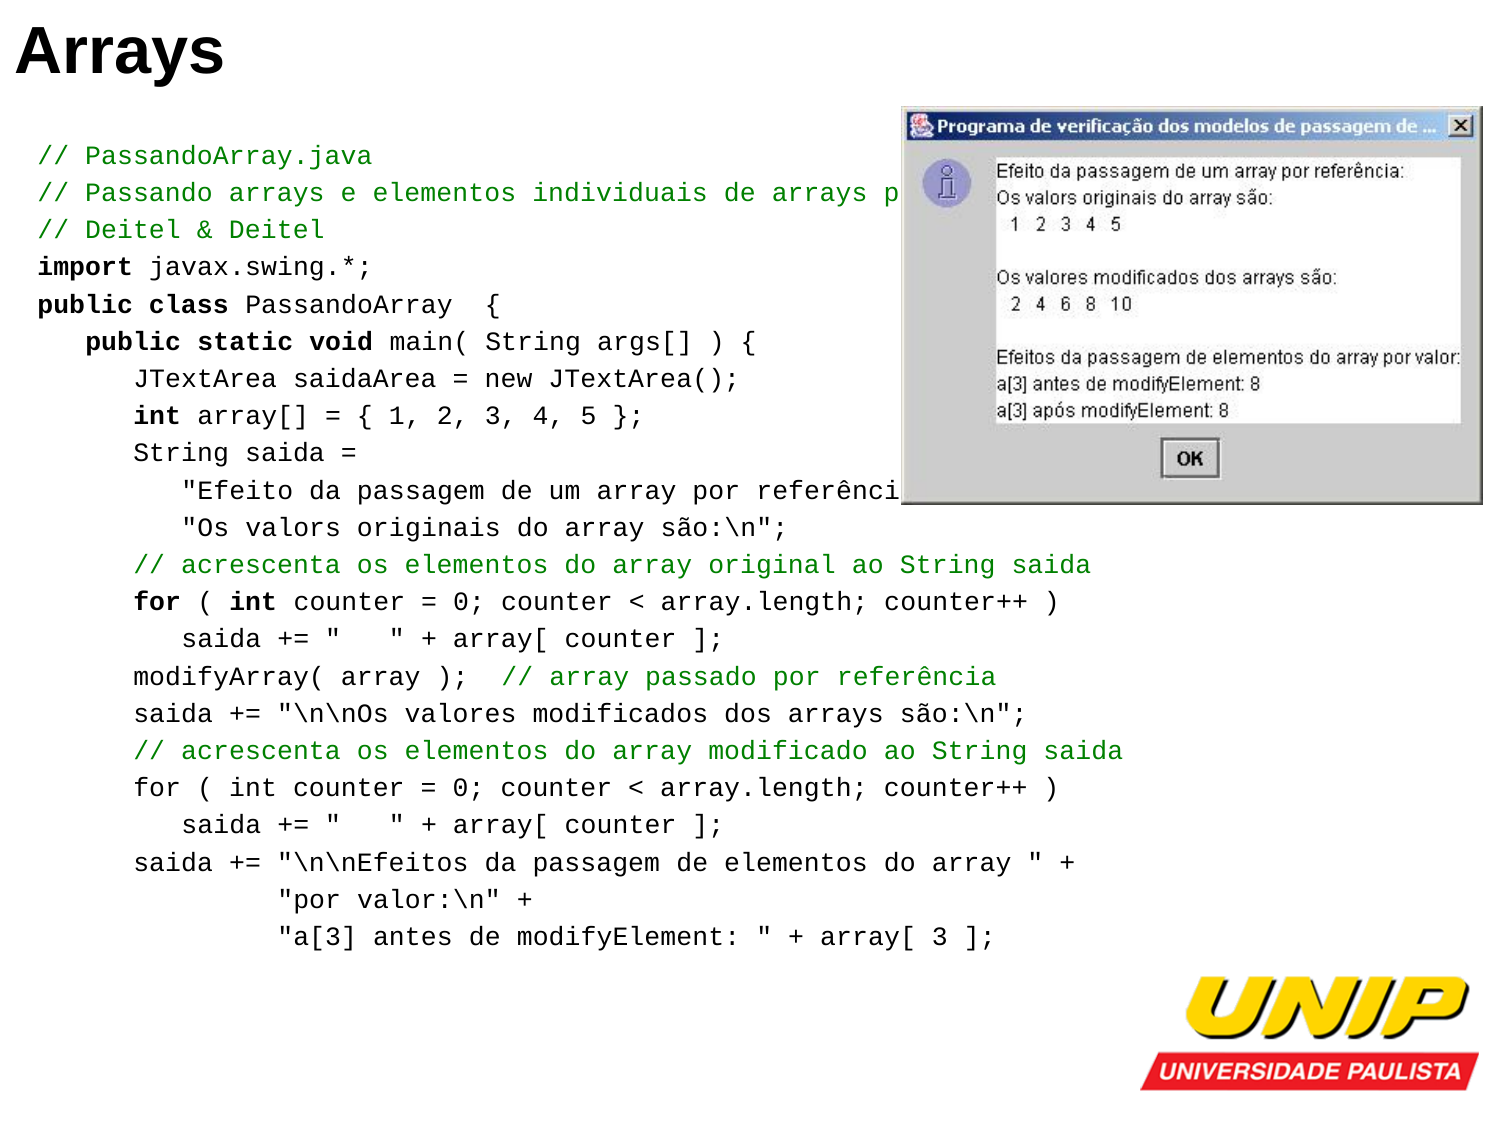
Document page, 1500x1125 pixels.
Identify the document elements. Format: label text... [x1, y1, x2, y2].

picture [1139, 967, 1480, 1096]
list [900, 106, 1483, 506]
list // PassandoArray.java // Passando arrays e elementos individuais de arrays para métodos // Deitel & Deitel import javax.swing.*; public class PassandoArray { public static void main( String args[] ) { JTextArea saidaArea = new JTextArea(); int array[] = { 1, 2, 3, 4, 5 }; String saida = "Efeito da passagem de um array por referência:\n" + "Os valors originais do array são:\n"; // acrescenta os elementos do array original ao String saida for ( int counter = 0; counter < array.length; counter++ ) saida += " " + array[ counter ]; modifyArray( array ); // array passado por referência saida += "\n\nOs valores modificados dos arrays são:\n"; // acrescenta os elementos do array modificado ao String saida for ( int counter = 0; counter < array.length; counter++ ) saida += " " + array[ counter ]; saida += "\n\nEfeitos da passagem de elementos do array " + "por valor:\n" + "a[3] antes de modifyElement: " + array[ 3 ]; [22, 130, 1418, 962]
text_box Arrays [0, 0, 1500, 95]
